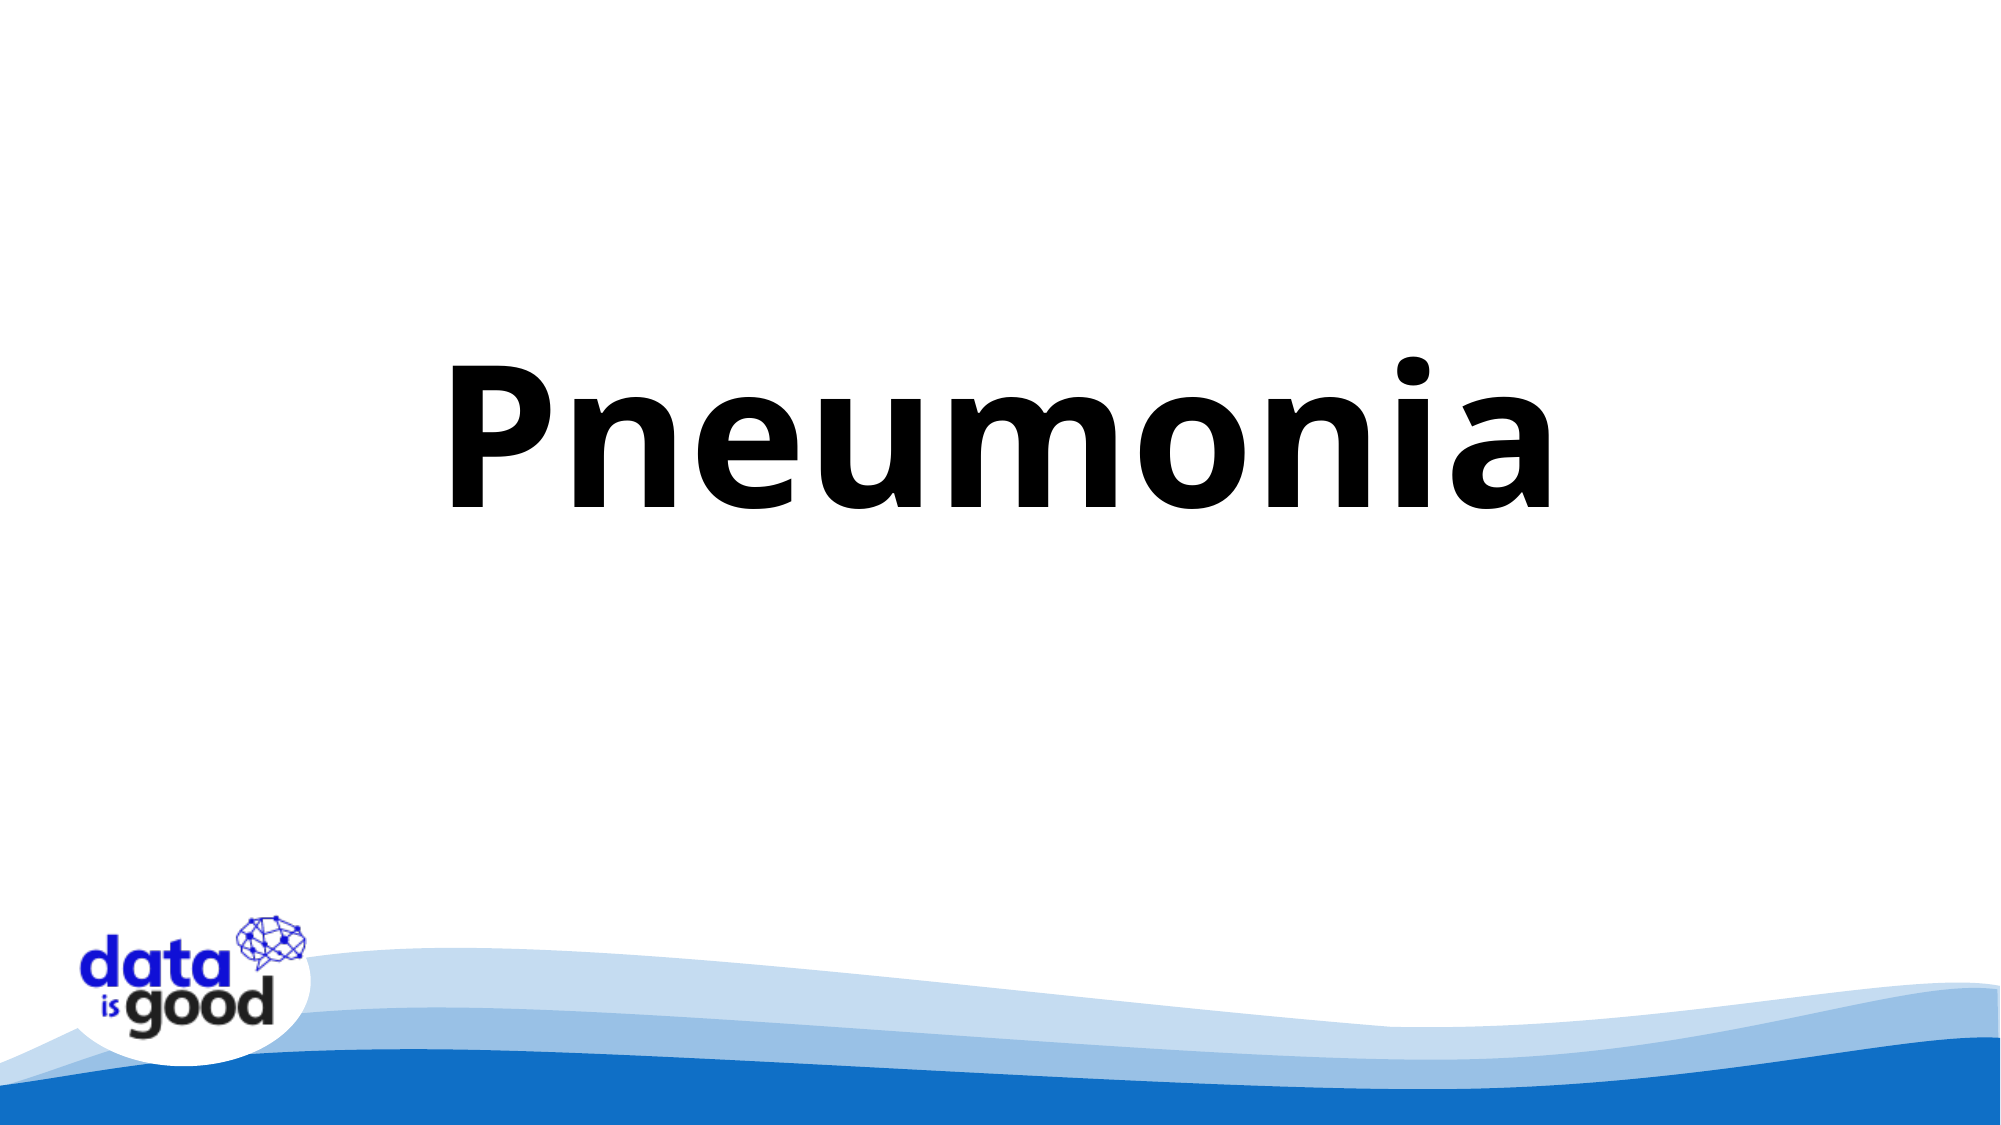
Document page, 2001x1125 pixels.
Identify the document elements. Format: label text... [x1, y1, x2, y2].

picture [78, 913, 307, 1072]
text_box Pneumonia [134, 240, 1865, 563]
